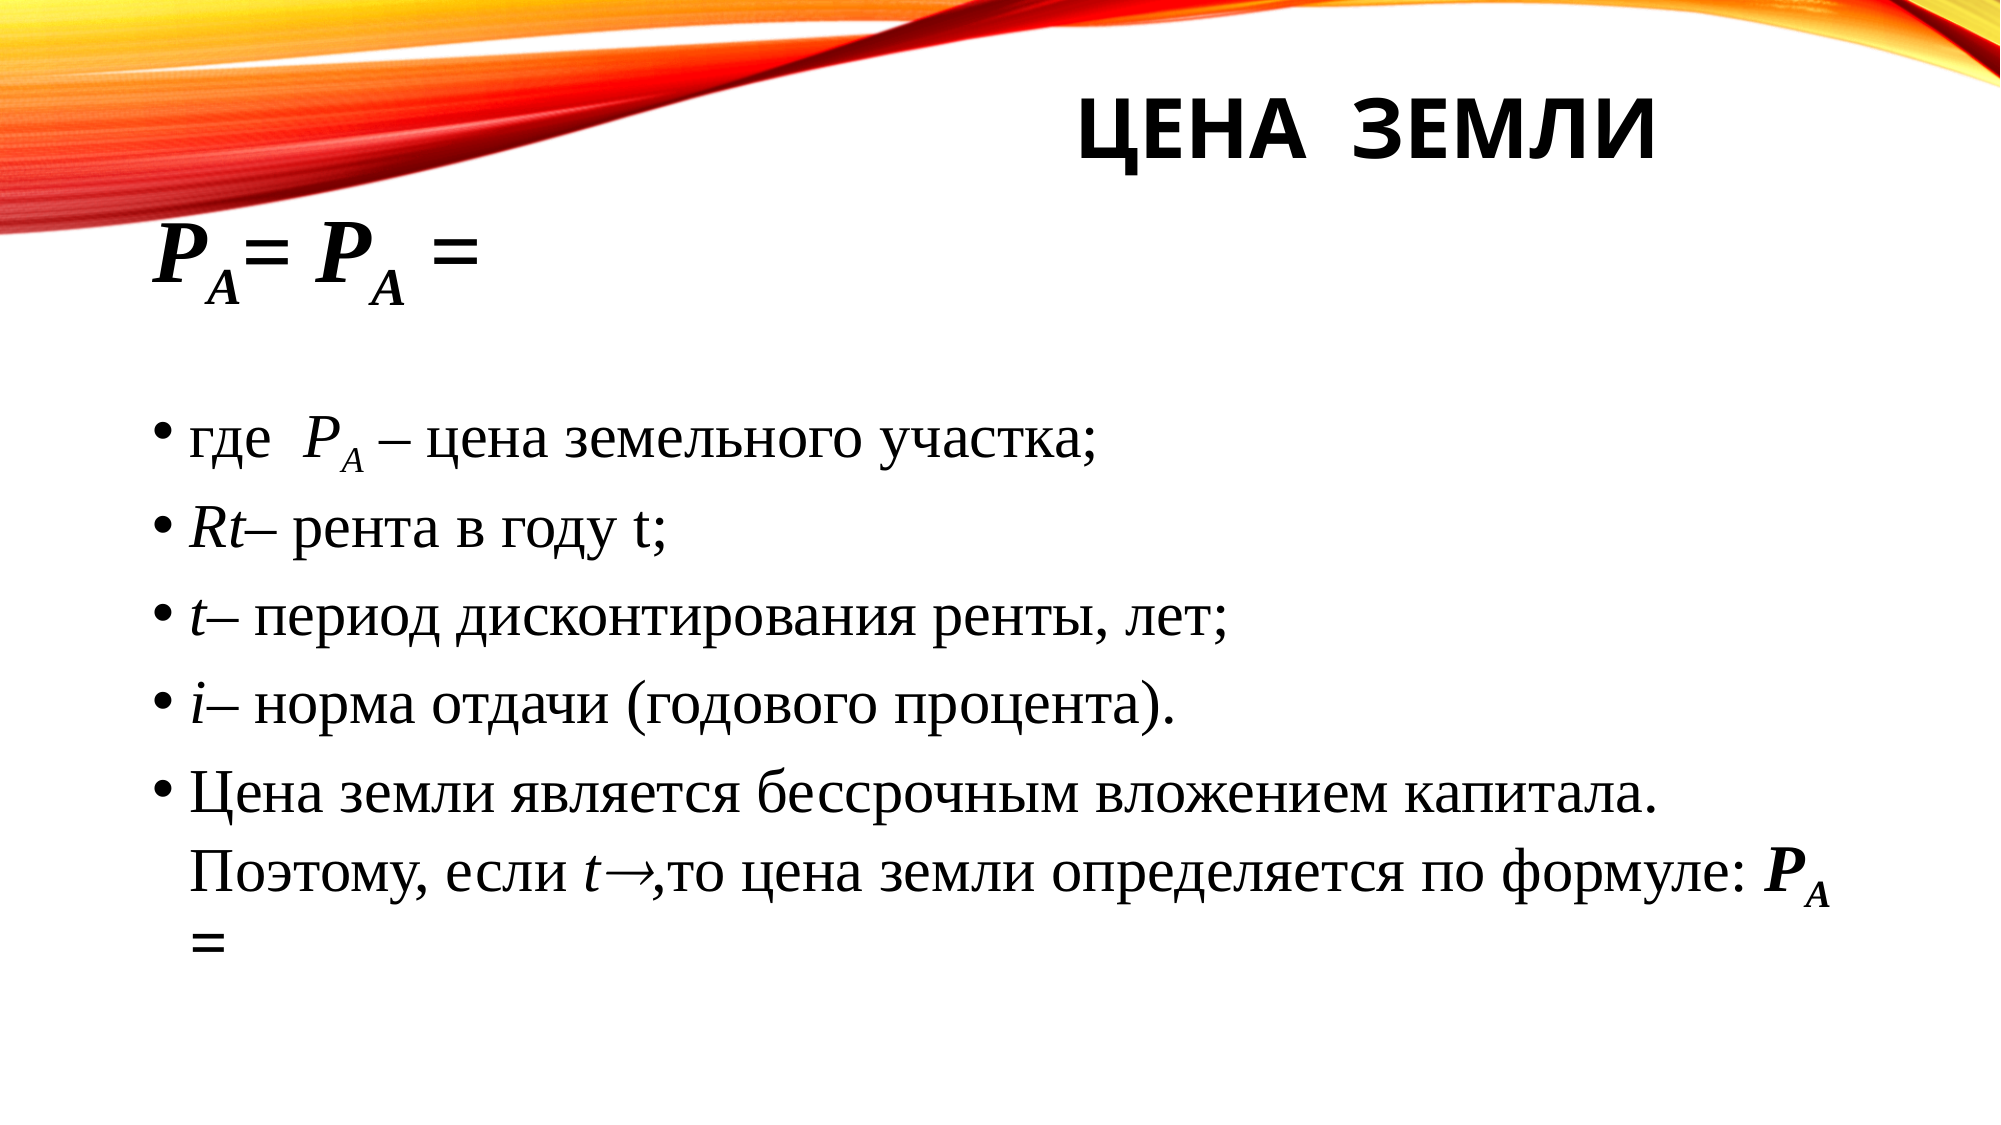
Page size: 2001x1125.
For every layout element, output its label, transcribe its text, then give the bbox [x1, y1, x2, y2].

picture [0, 0, 2000, 237]
title Цена земли [324, 78, 1675, 185]
picture [180, 228, 194, 237]
picture [343, 227, 358, 237]
